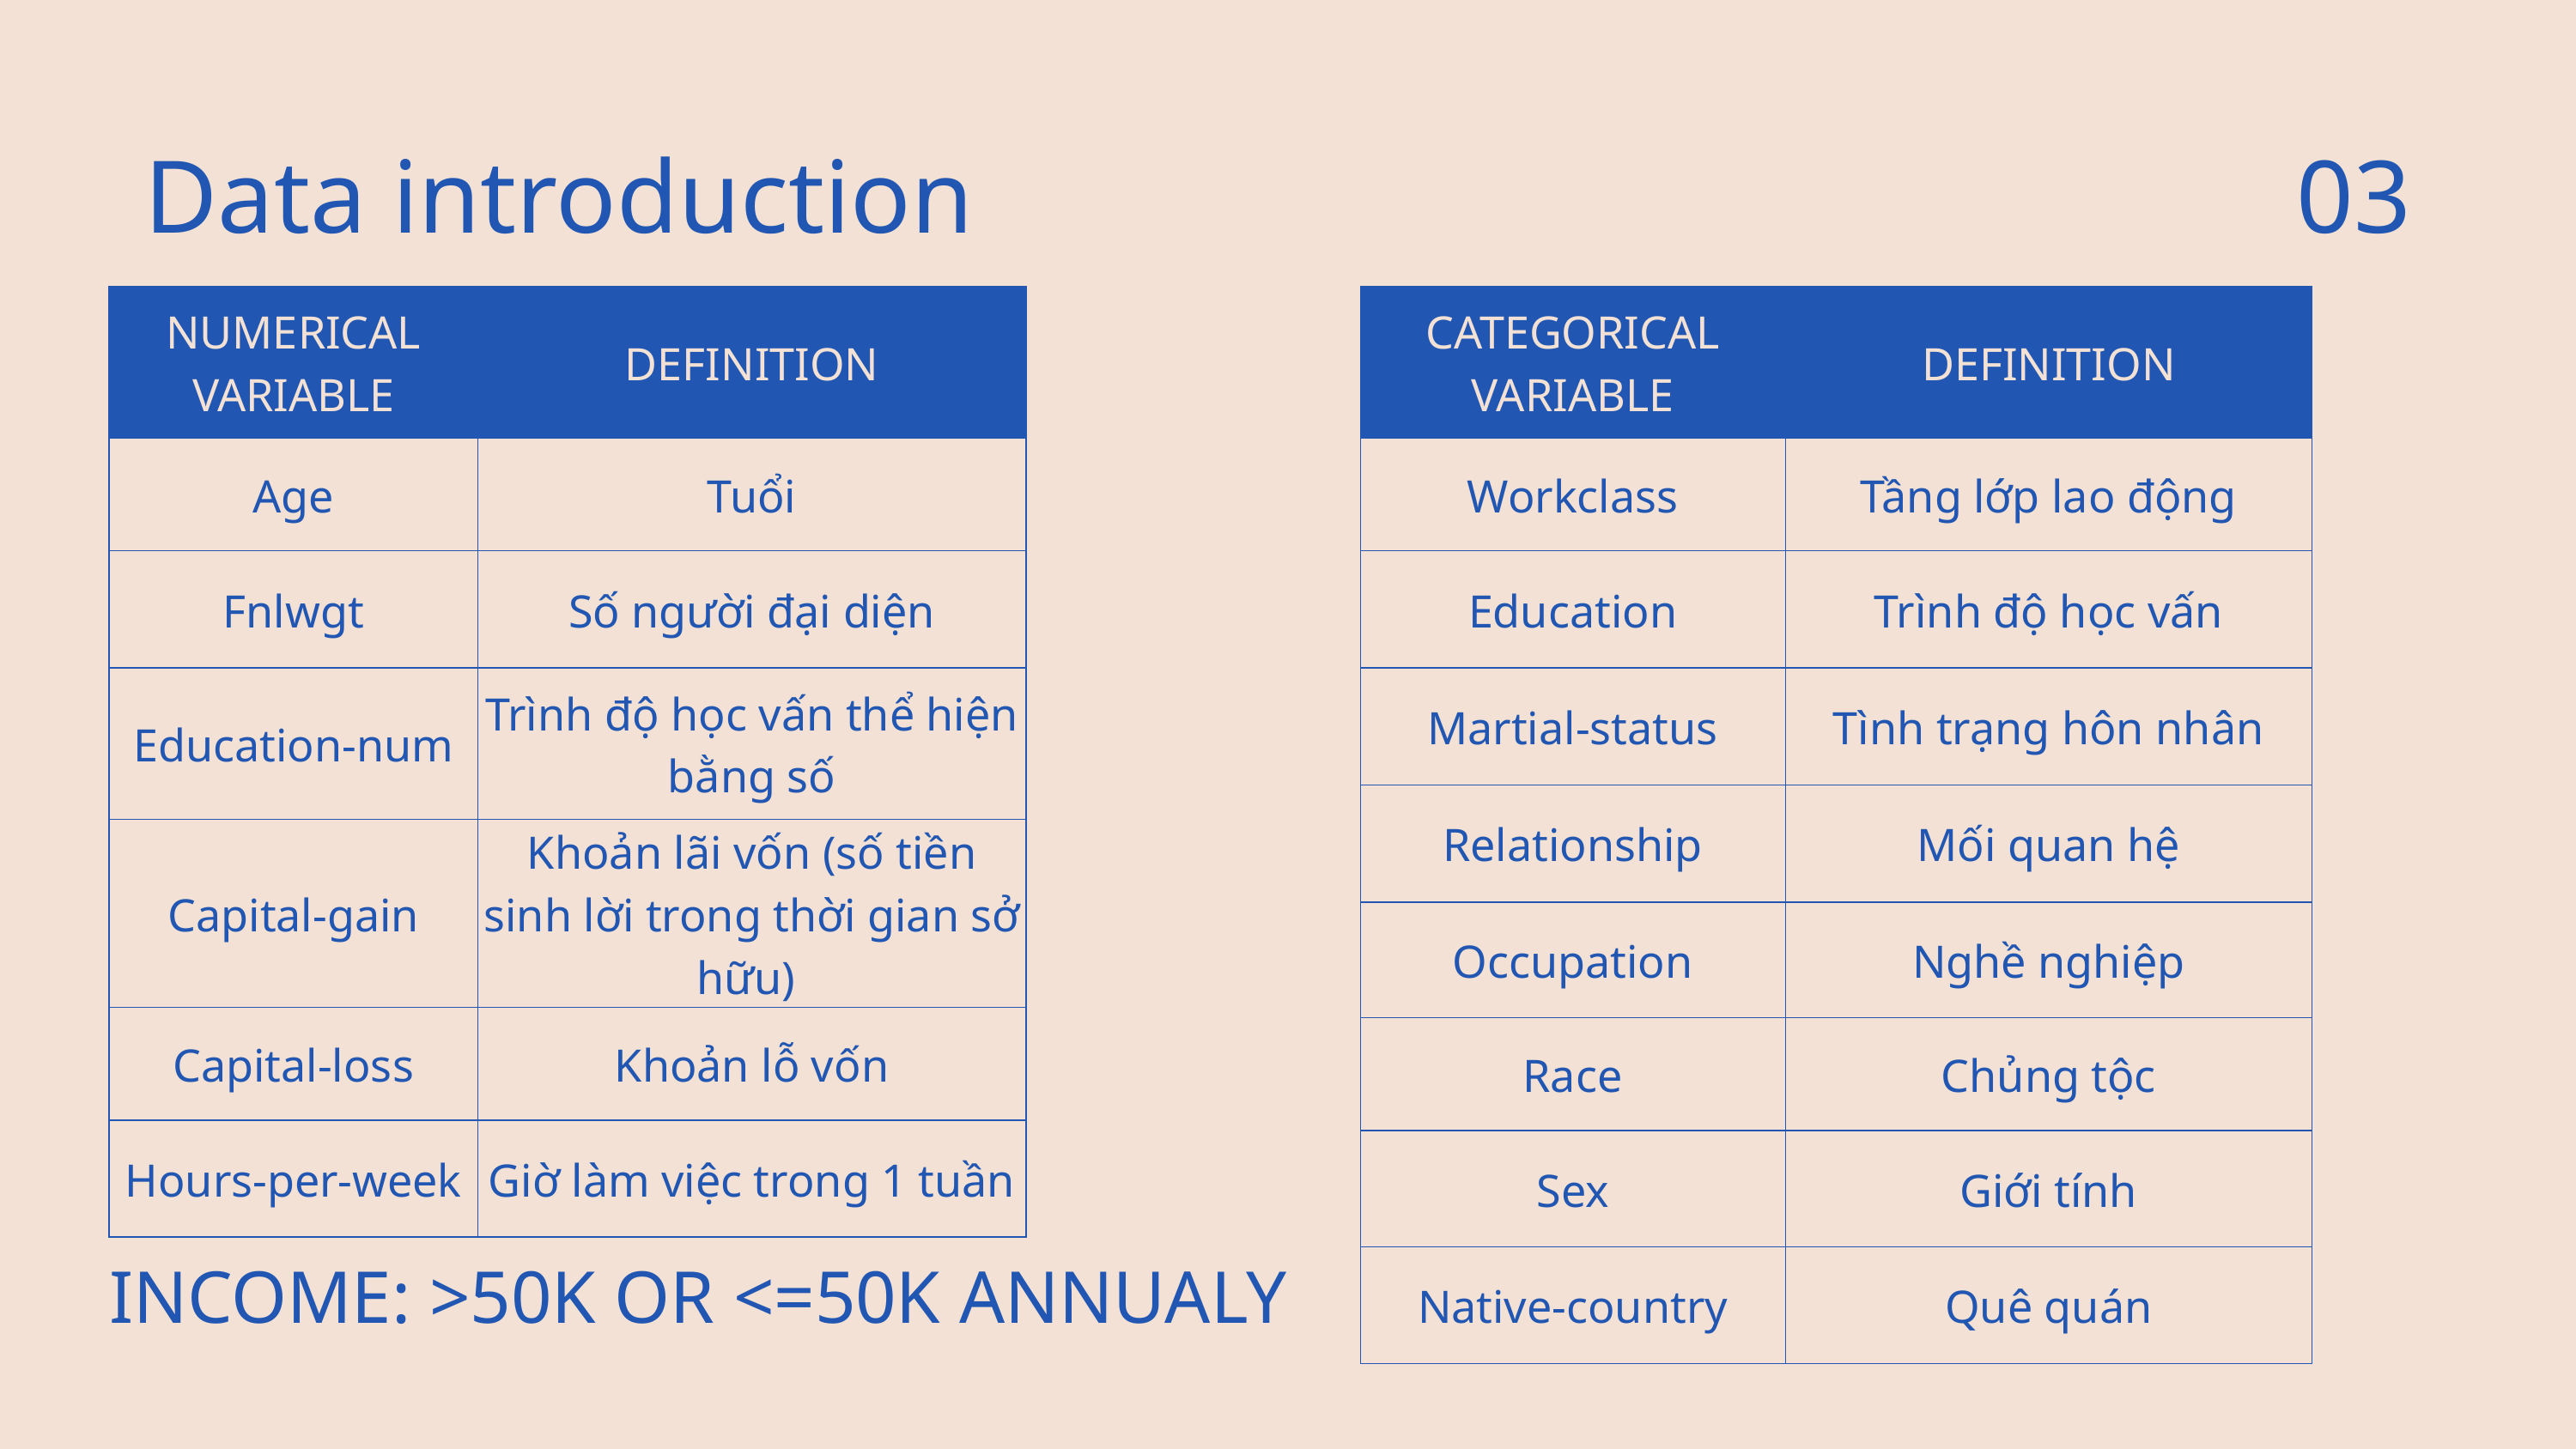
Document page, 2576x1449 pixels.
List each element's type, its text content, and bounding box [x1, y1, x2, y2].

table_cell Education [1361, 551, 1785, 667]
table_cell Capital-gain [110, 820, 477, 1007]
table_header DEFINITION [1786, 287, 2312, 438]
table_cell Khoản lãi vốn (số tiền sinh lời trong thời gian sở hữu) [478, 820, 1025, 1007]
table_cell Hours-per-week [110, 1121, 477, 1236]
table_cell Chủng tộc [1786, 1018, 2312, 1130]
table_cell Capital-loss [110, 1008, 477, 1119]
table_cell Giờ làm việc trong 1 tuần [478, 1121, 1025, 1236]
table_cell Martial-status [1361, 669, 1785, 785]
table_cell Giới tính [1786, 1131, 2312, 1246]
table_cell Tình trạng hôn nhân [1786, 669, 2312, 785]
table_cell Fnlwgt [110, 551, 477, 667]
table_cell Sex [1361, 1131, 1785, 1246]
table_cell Quê quán [1786, 1247, 2312, 1363]
table_cell Age [110, 439, 477, 550]
table_cell Nghề nghiệp [1786, 903, 2312, 1017]
table_cell Mối quan hệ [1786, 785, 2312, 901]
table_cell Workclass [1361, 439, 1785, 550]
table_header CATEGORICAL VARIABLE [1361, 287, 1785, 438]
table_cell Tuổi [478, 439, 1025, 550]
table_cell Khoản lỗ vốn [478, 1008, 1025, 1119]
text_box 03 [2203, 132, 2411, 253]
table_header DEFINITION [478, 287, 1025, 438]
text_box INCOME: >50K OR <=50K ANNUALY [109, 1252, 1326, 1338]
table_cell Education-num [110, 669, 477, 819]
table_cell Race [1361, 1018, 1785, 1130]
table_cell Trình độ học vấn thể hiện bằng số [478, 669, 1025, 819]
table_cell Relationship [1361, 785, 1785, 901]
table_cell Native-country [1361, 1247, 1785, 1363]
table_header NUMERICAL VARIABLE [110, 287, 477, 438]
table_cell Tầng lớp lao động [1786, 439, 2312, 550]
table_cell Occupation [1361, 903, 1785, 1017]
table_cell Số người đại diện [478, 551, 1025, 667]
table_cell Trình độ học vấn [1786, 551, 2312, 667]
text_box Data introduction [144, 132, 1830, 253]
